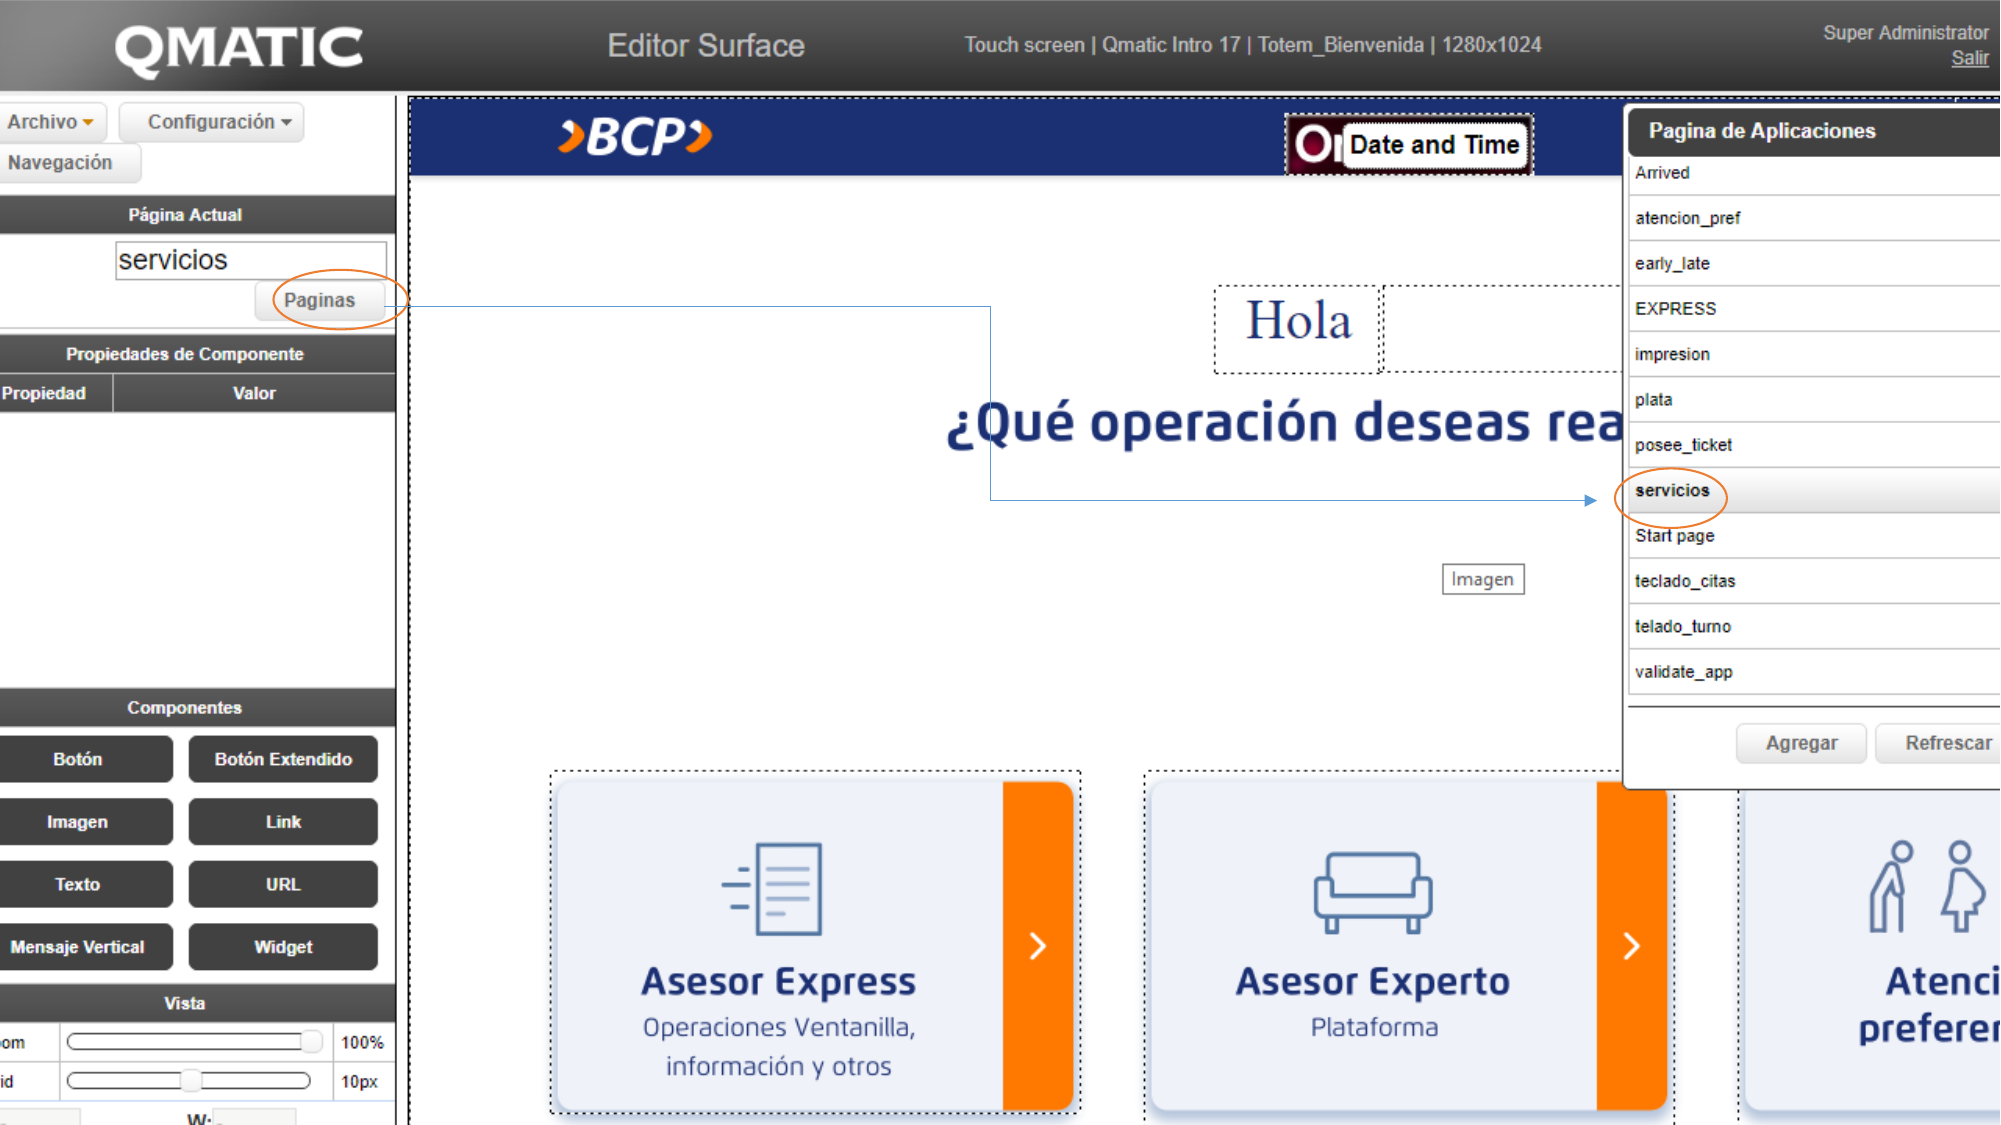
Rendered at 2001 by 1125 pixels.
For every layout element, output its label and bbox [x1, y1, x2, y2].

text_box [0, 0, 2000, 1125]
